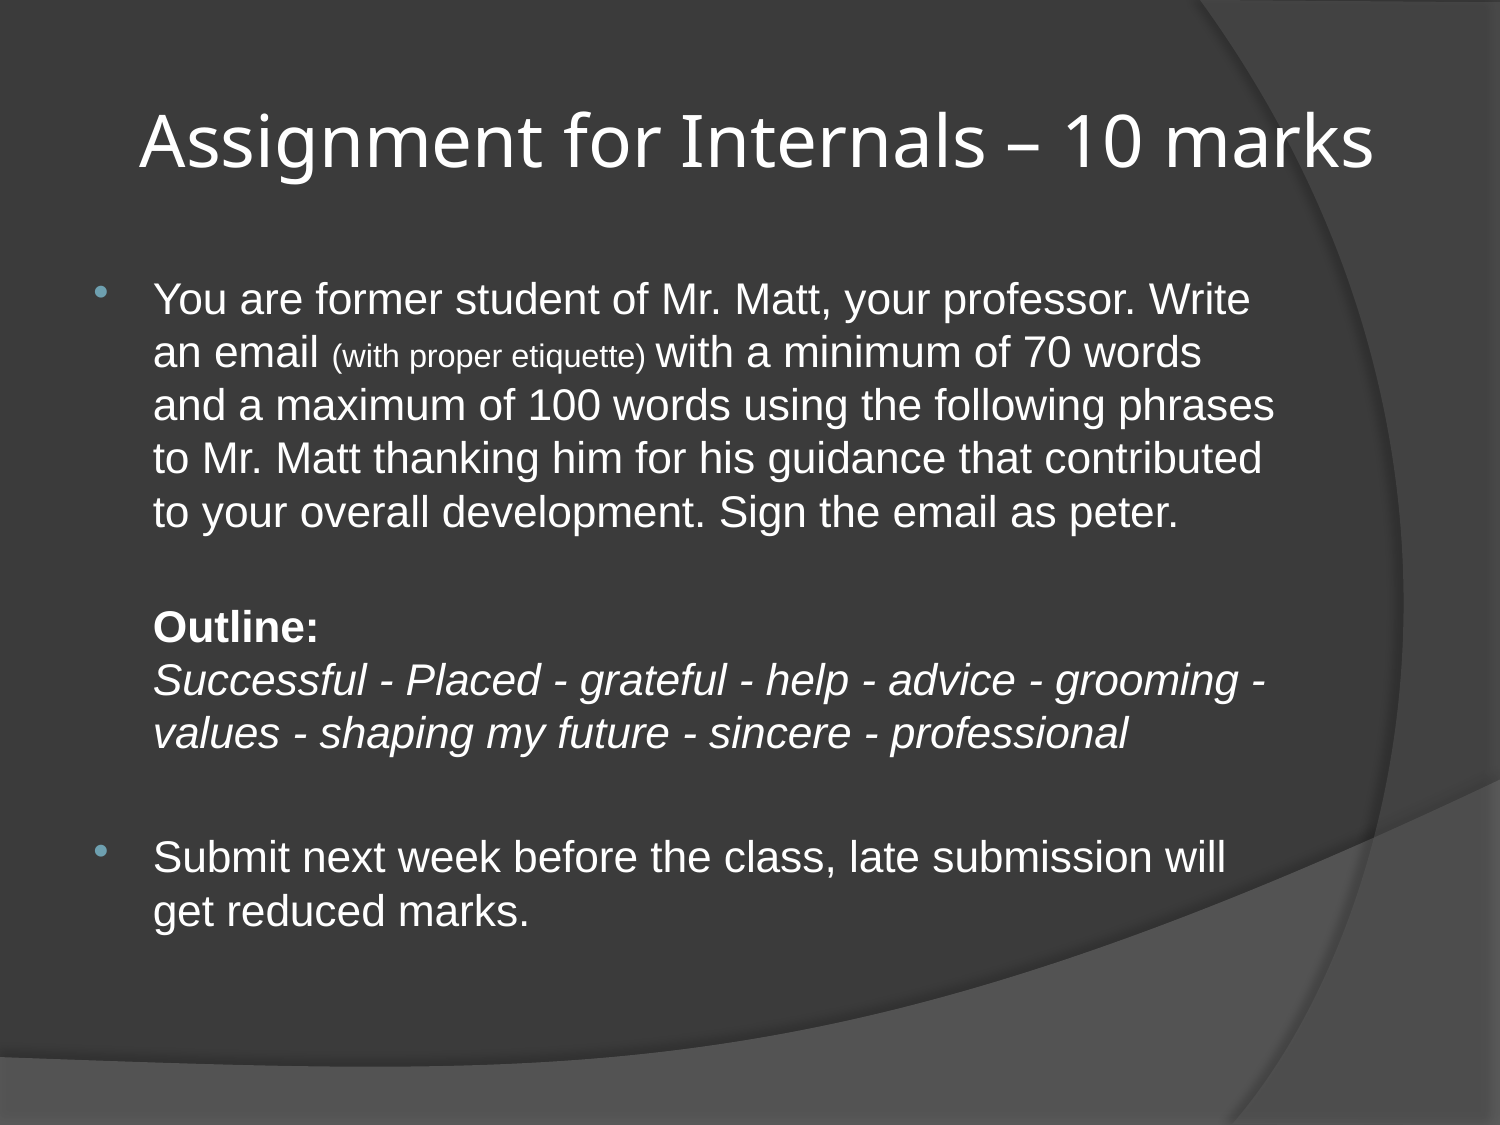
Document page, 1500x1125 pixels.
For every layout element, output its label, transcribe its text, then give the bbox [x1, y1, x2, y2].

title Assignment for Internals – 10 marks [75, 45, 1407, 233]
list You are former student of Mr. Matt, your professor. Write an email (with proper etiquette) with a minimum of 70 words and a maximum of 100 words using the following phrases to Mr. Matt thanking him for his guidance that contributed to your overall development. Sign the email as peter. Outline: Successful - Placed - grateful - help - advice - grooming - values - shaping my future - sincere - professional Submit next week before the class, late submission will get reduced marks. [75, 262, 1300, 1005]
